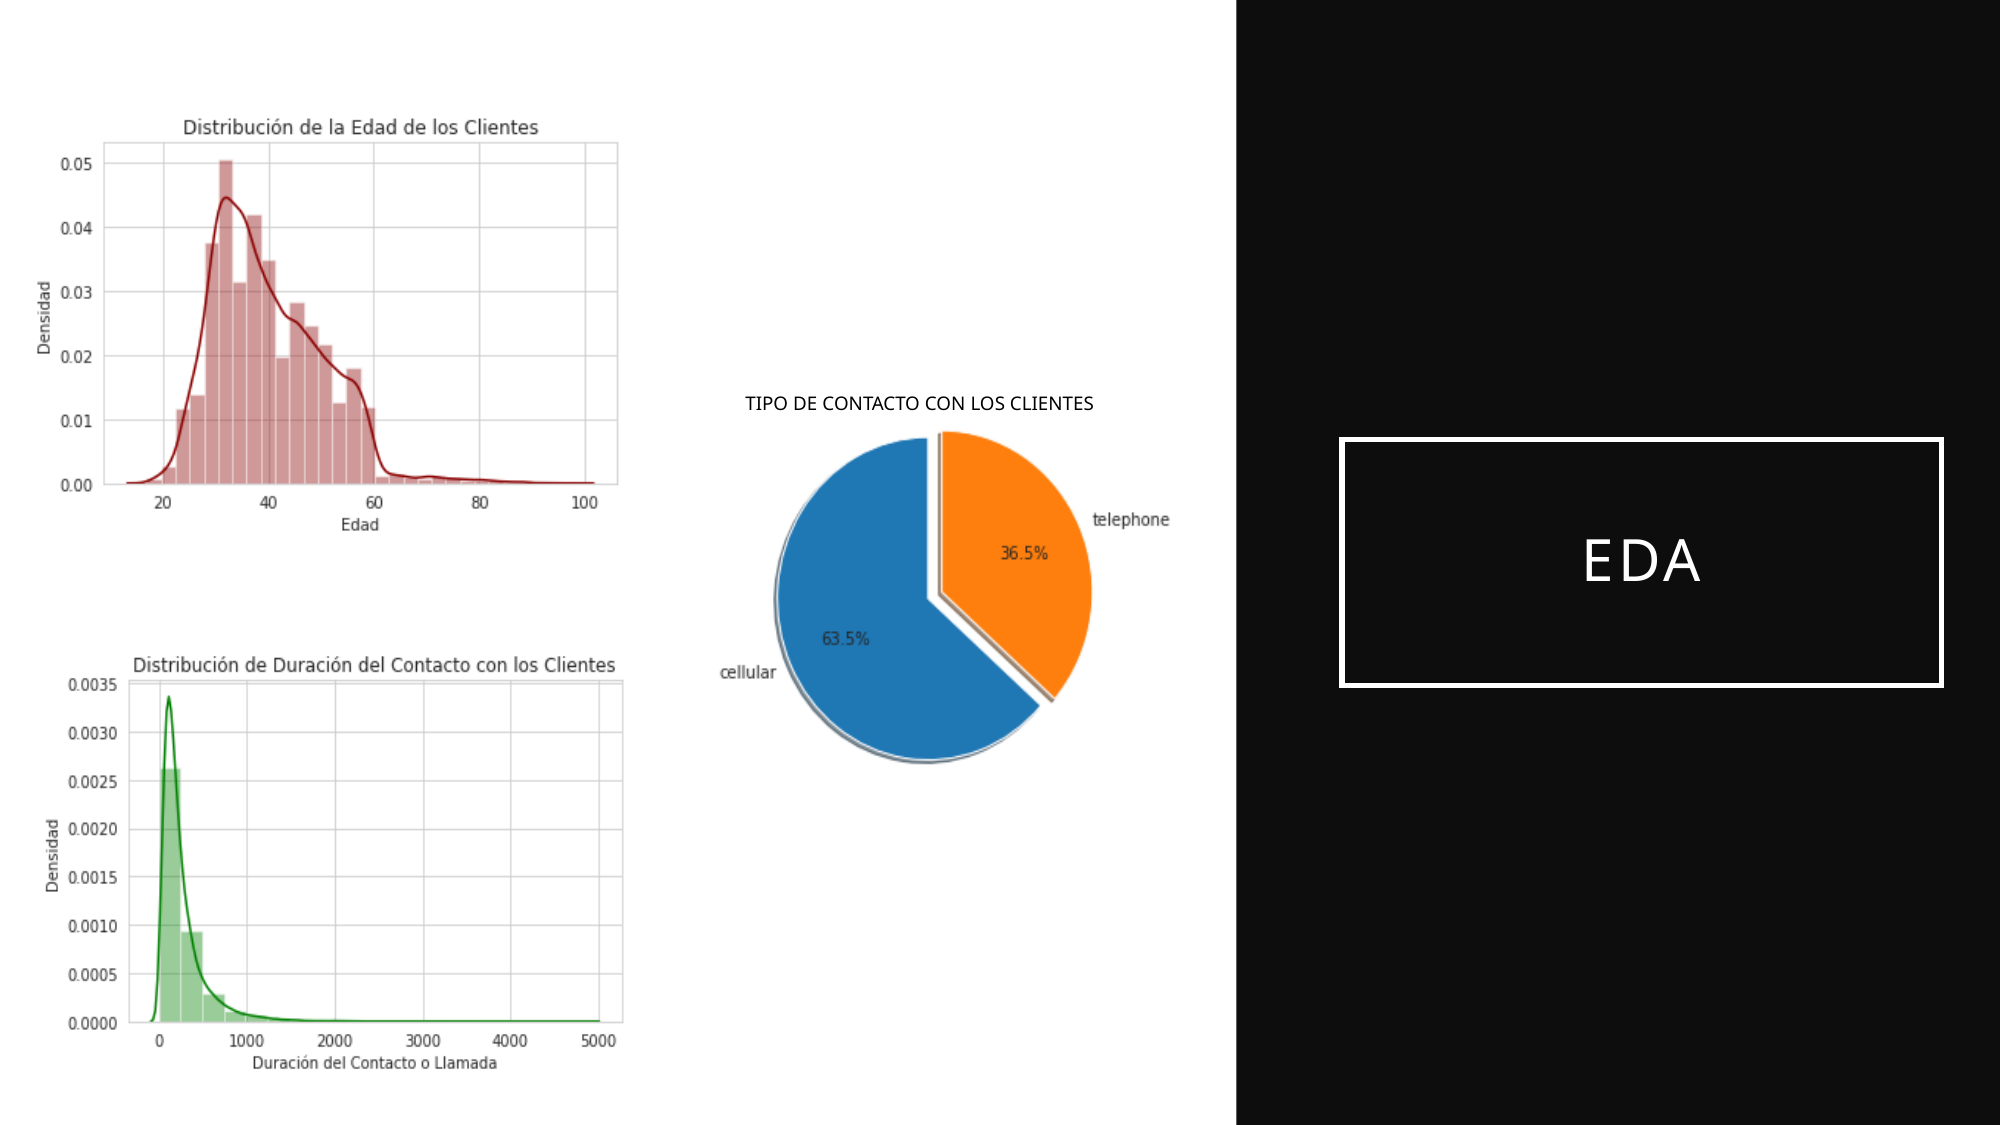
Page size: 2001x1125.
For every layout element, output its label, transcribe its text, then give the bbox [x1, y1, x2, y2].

text_box [0, 0, 1235, 1125]
title EDA [1339, 437, 1944, 688]
text_box [1235, 0, 2000, 1125]
picture [30, 644, 637, 1091]
text_box TIPO DE CONTACTO CON LOS CLIENTES [730, 383, 1143, 402]
picture [30, 111, 637, 534]
picture [678, 402, 1195, 808]
